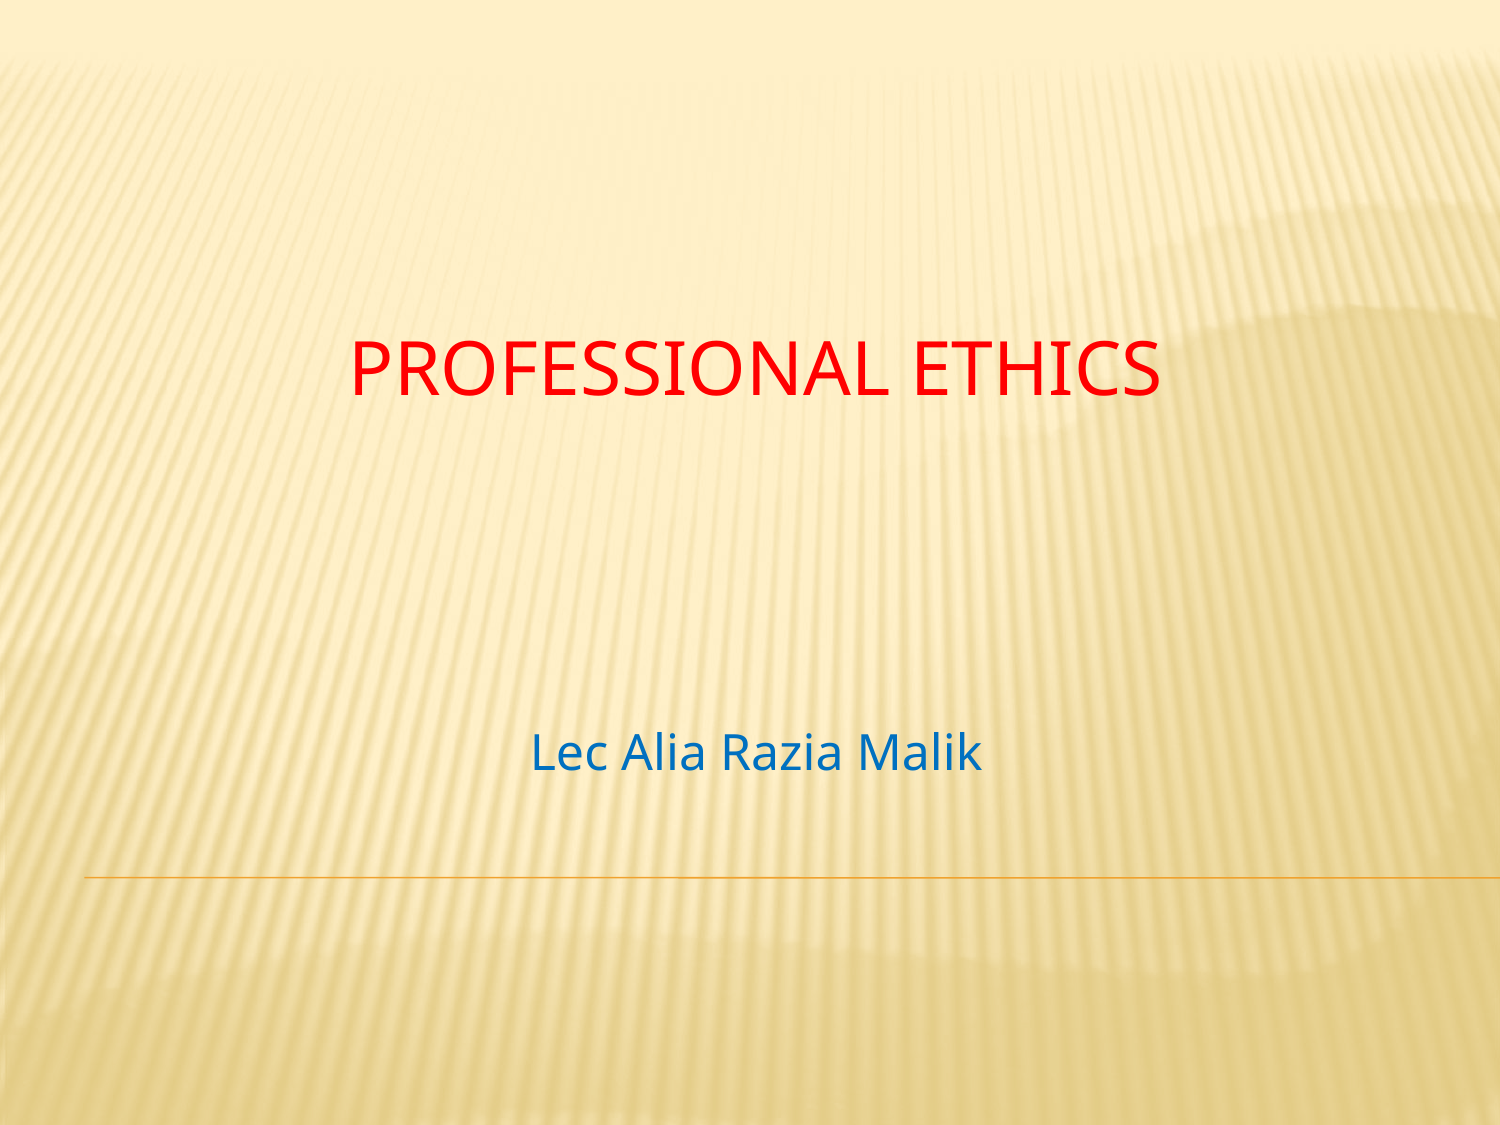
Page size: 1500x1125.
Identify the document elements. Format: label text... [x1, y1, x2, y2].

subtitle Lec Alia Razia Malik [62, 549, 1450, 788]
title PROFESSIONAL ethics [62, 312, 1450, 500]
